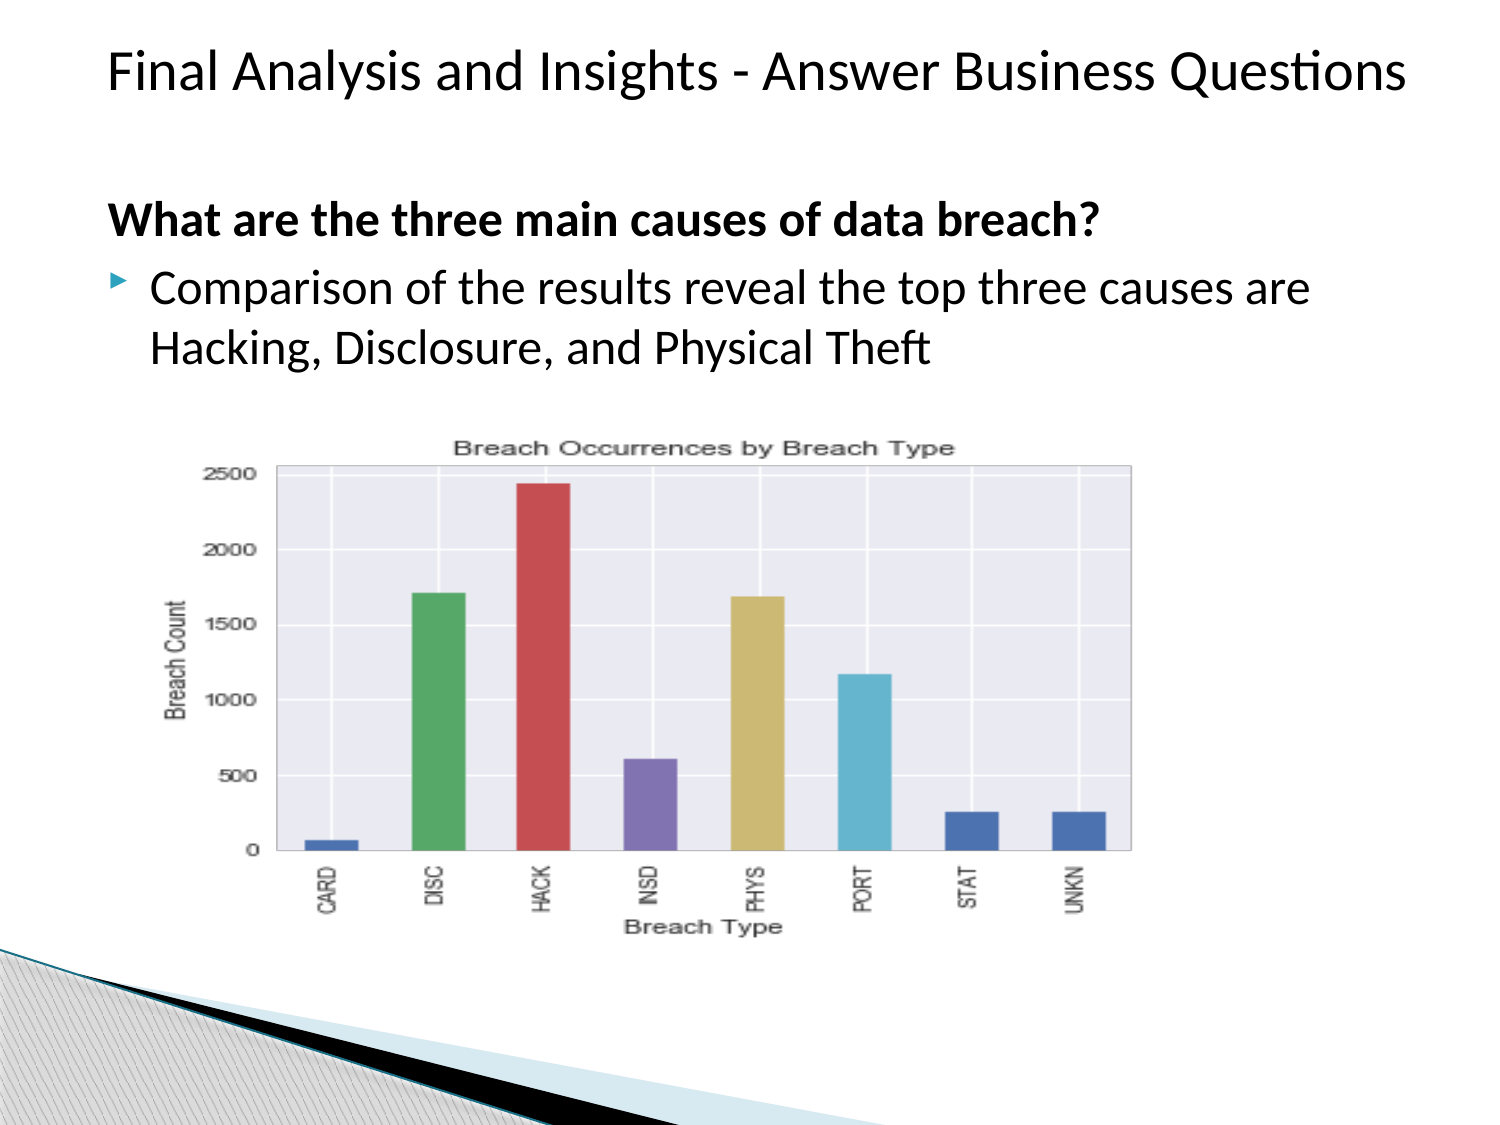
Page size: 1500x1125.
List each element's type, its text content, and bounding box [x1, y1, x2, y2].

list Final Analysis and Insights - Answer Business Questions What are the three main causes of data breach? Comparison of the results reveal the top three causes are Hacking, Disclosure, and Physical Theft [75, 24, 1463, 1075]
picture [149, 429, 1151, 951]
text_box [74, 240, 1425, 983]
